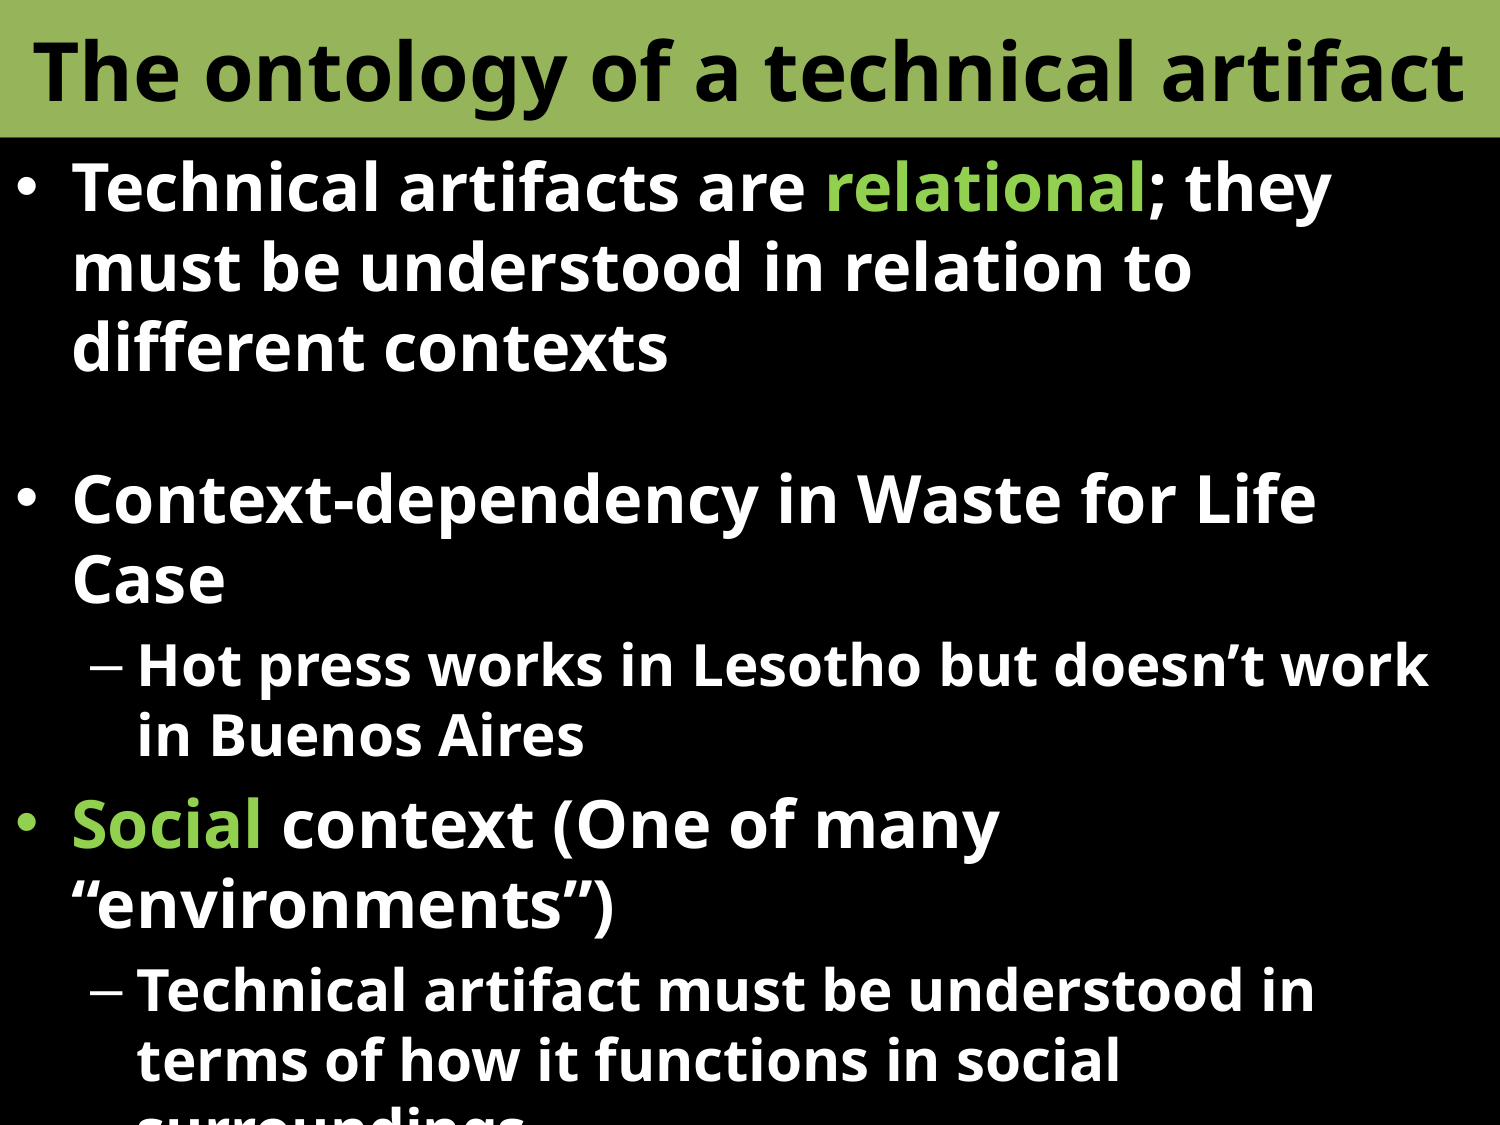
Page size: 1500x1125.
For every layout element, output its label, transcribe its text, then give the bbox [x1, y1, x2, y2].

title The ontology of a technical artifact [0, 0, 1500, 137]
list Technical artifacts are relational; they must be understood in relation to different contexts Context-dependency in Waste for Life Case Hot press works in Lesotho but doesn’t work in Buenos Aires Social context (One of many “environments”) Technical artifact must be understood in terms of how it functions in social surroundings Social factors can frustrate functioning of artifact Users can be subversive and circumvent designer’s intention (Gecko flute can be a pencil/pen holder) [0, 137, 1500, 1125]
